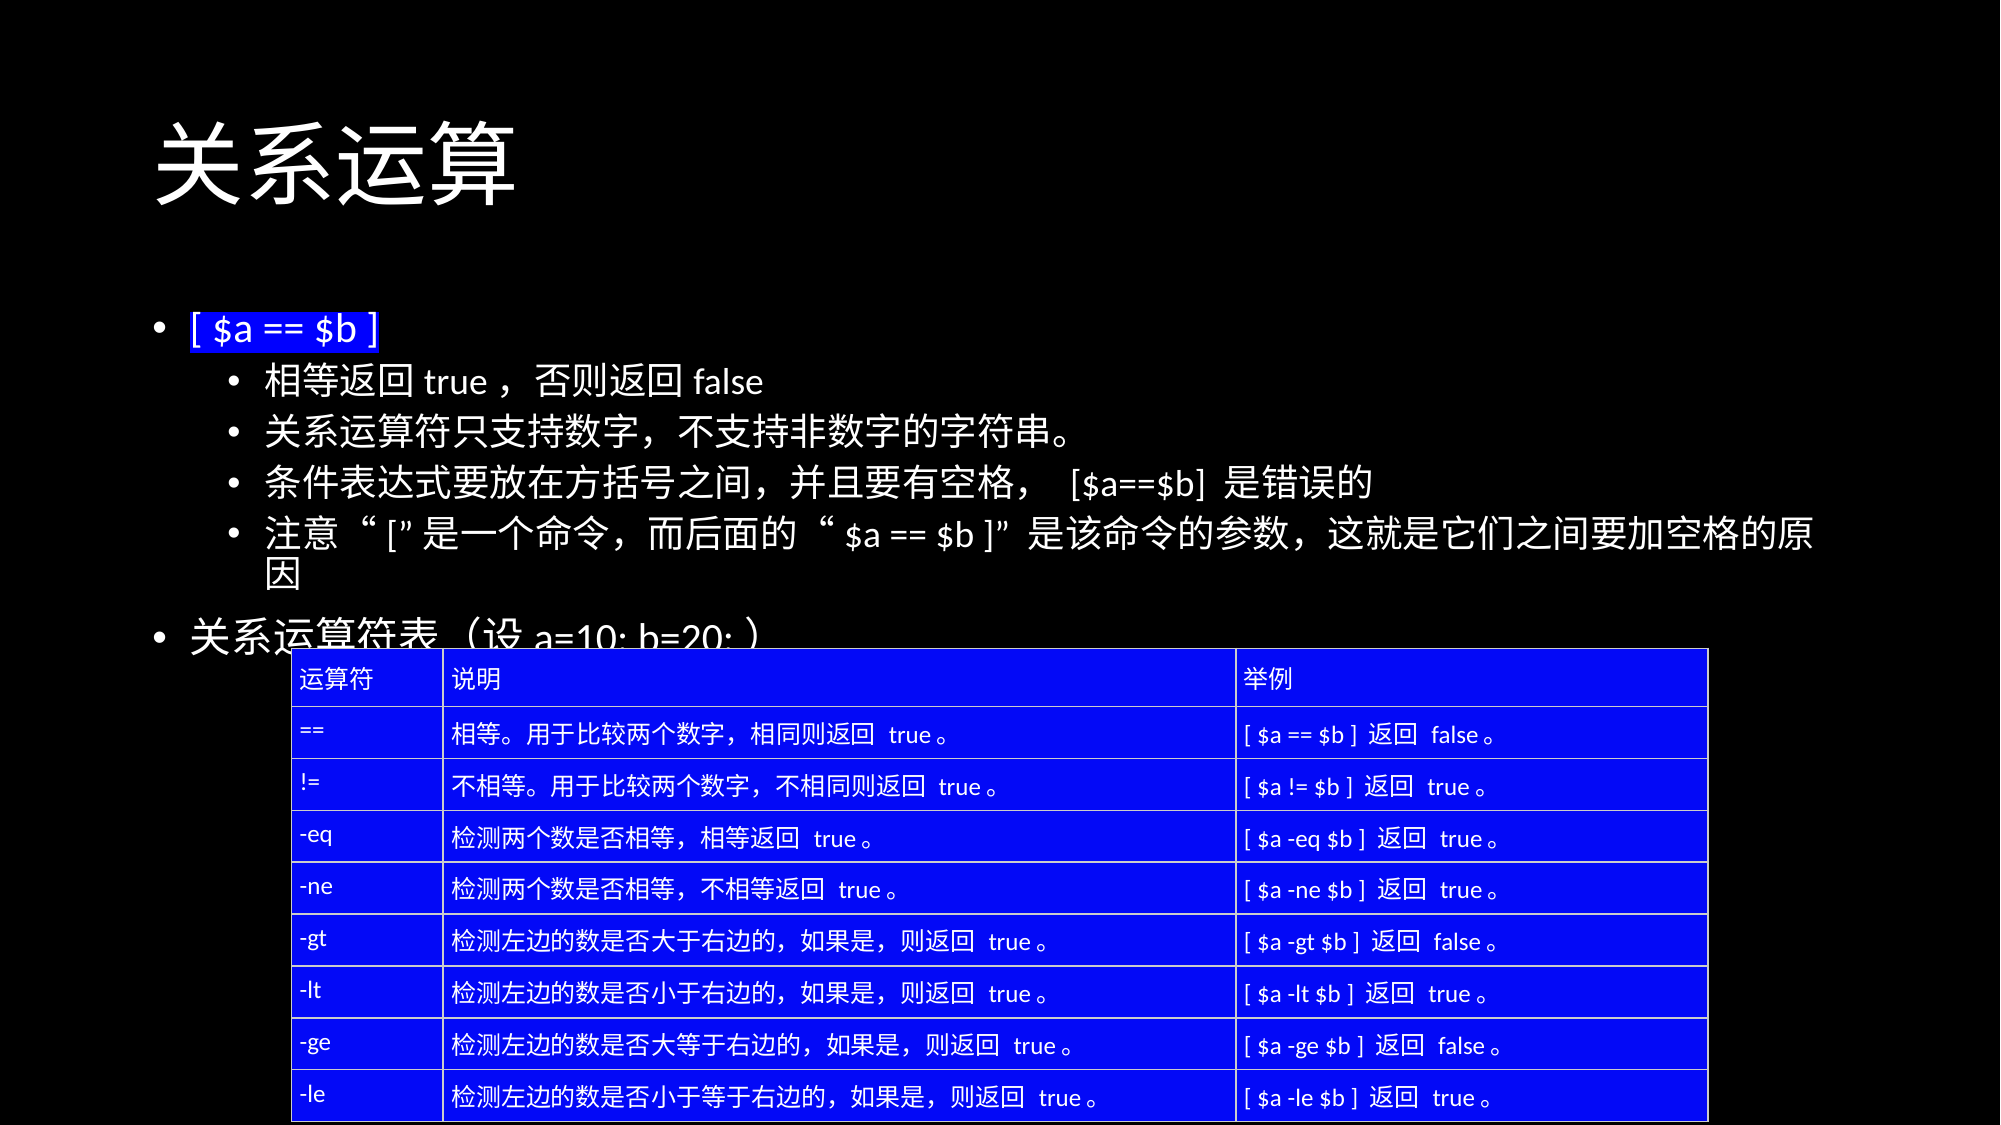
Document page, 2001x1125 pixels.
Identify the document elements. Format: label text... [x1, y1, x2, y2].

table_cell -lt [292, 967, 442, 1017]
table_cell [ $a -lt $b ] 返回 true。 [1237, 967, 1707, 1017]
table_header 举例 [1237, 649, 1707, 706]
table_cell -ne [292, 863, 442, 913]
table_cell -gt [292, 915, 442, 965]
table_cell 检测左边的数是否大等于右边的，如果是，则返回 true。 [444, 1019, 1235, 1069]
table_cell -eq [292, 811, 442, 861]
table_cell [ $a -gt $b ] 返回 false。 [1237, 915, 1707, 965]
table_header 说明 [444, 649, 1235, 706]
table_cell [ $a -ne $b ] 返回 true。 [1237, 863, 1707, 913]
list [ $a == $b ] 相等返回true，否则返回false 关系运算符只支持数字，不支持非数字的字符串。 条件表达式要放在方括号之间，并且要有空格， [$a==$b] 是错误的 注意“[”是一个命令，而后面的“$a == $b ]” 是该命令的参数，这就是它们之间要加空格的原因 关系运算符表（设a=10; b=20;） [137, 299, 1863, 1084]
table_header 运算符 [292, 649, 442, 706]
table_cell -le [292, 1070, 442, 1121]
table_cell 相等。用于比较两个数字，相同则返回 true。 [444, 707, 1235, 758]
table_cell [ $a -ge $b ] 返回 false。 [1237, 1019, 1707, 1069]
table_cell 检测左边的数是否大于右边的，如果是，则返回 true。 [444, 915, 1235, 965]
table_cell 不相等。用于比较两个数字，不相同则返回 true。 [444, 759, 1235, 810]
table_cell [ $a -le $b ] 返回 true。 [1237, 1070, 1707, 1121]
title 关系运算 [137, 59, 1863, 278]
table_cell -ge [292, 1019, 442, 1069]
table_cell 检测两个数是否相等，相等返回 true。 [444, 811, 1235, 861]
table_cell 检测左边的数是否小于右边的，如果是，则返回 true。 [444, 967, 1235, 1017]
table_cell [ $a != $b ] 返回 true。 [1237, 759, 1707, 810]
table_cell != [292, 759, 442, 810]
table_cell [ $a -eq $b ] 返回 true。 [1237, 811, 1707, 861]
table_cell == [292, 707, 442, 758]
table_cell 检测两个数是否相等，不相等返回 true。 [444, 863, 1235, 913]
table_cell [ $a == $b ] 返回 false。 [1237, 707, 1707, 758]
table_cell 检测左边的数是否小于等于右边的，如果是，则返回 true。 [444, 1070, 1235, 1121]
